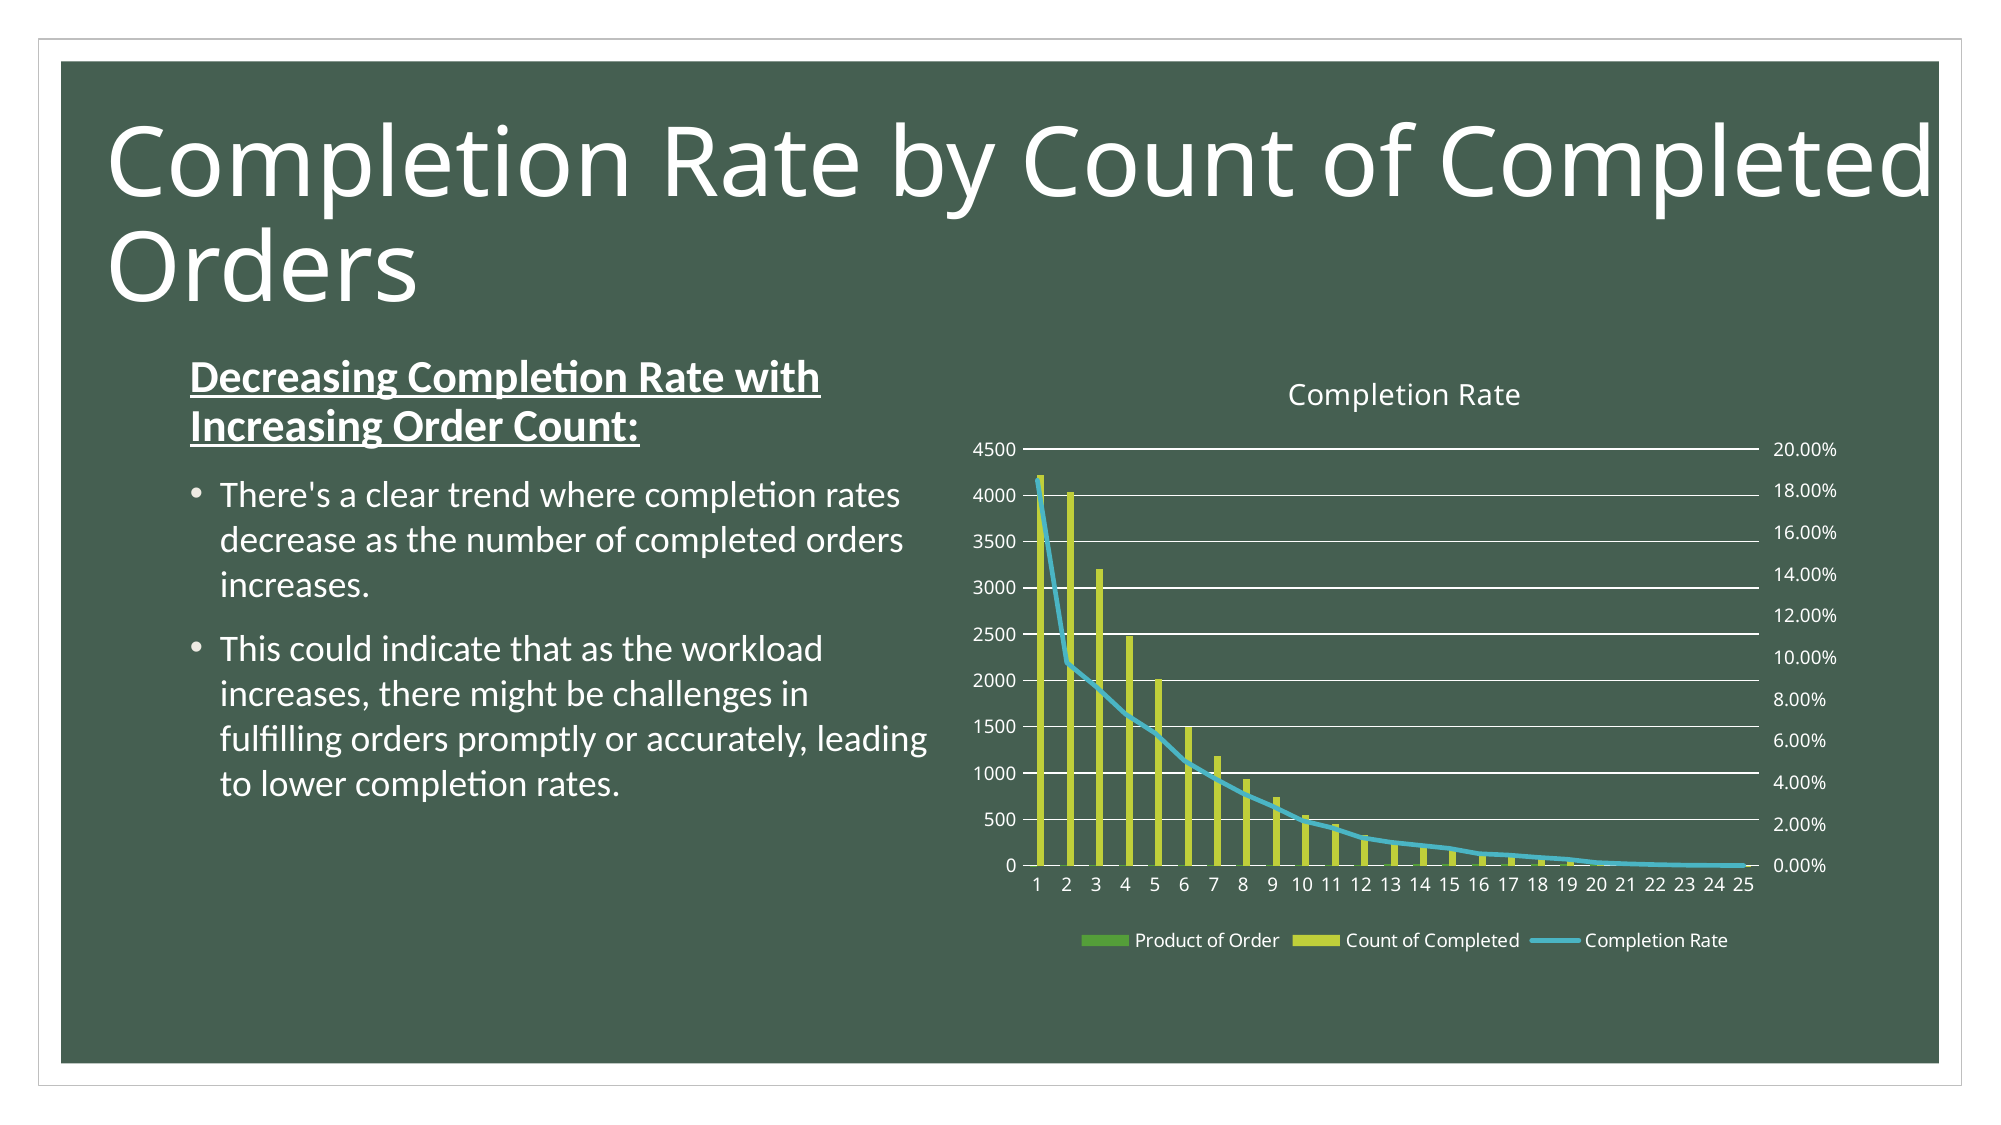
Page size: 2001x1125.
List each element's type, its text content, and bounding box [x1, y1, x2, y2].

chart [954, 345, 1856, 960]
title Completion Rate by Count of Completed Orders [90, 105, 2000, 331]
list Decreasing Completion Rate with Increasing Order Count: There's a clear trend where completion rates decrease as the number of completed orders increases. This could indicate that as the workload increases, there might be challenges in fulfilling orders promptly or accurately, leading to lower completion rates. [174, 345, 950, 960]
